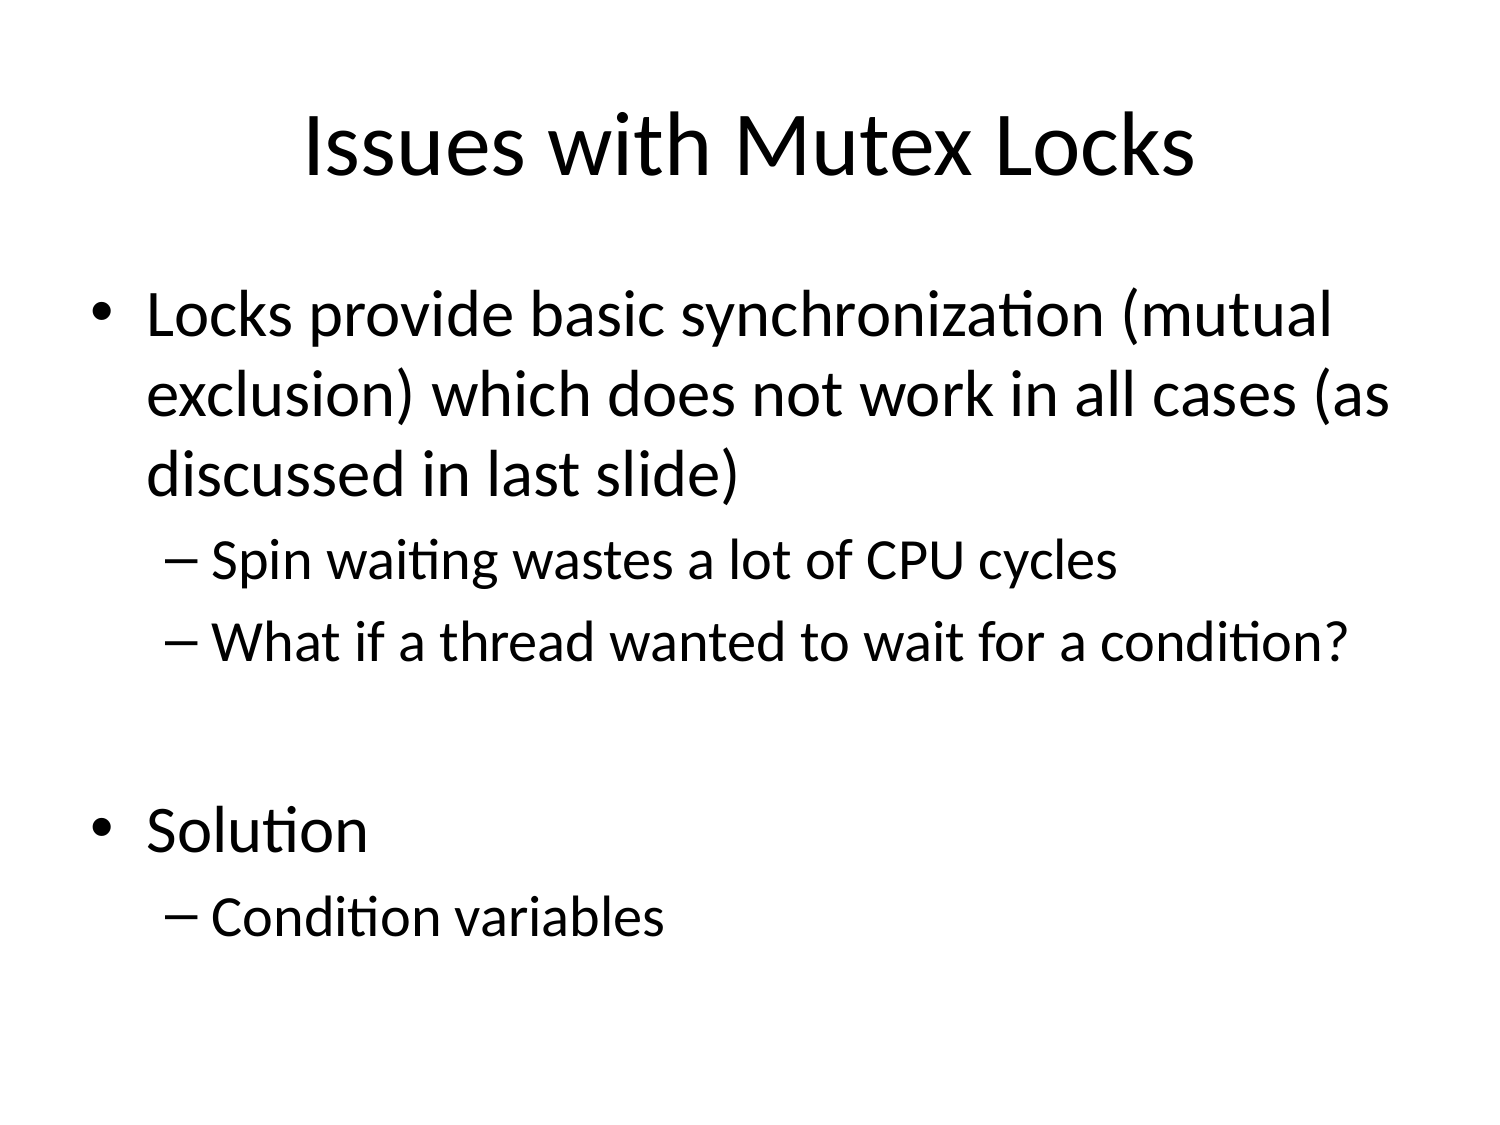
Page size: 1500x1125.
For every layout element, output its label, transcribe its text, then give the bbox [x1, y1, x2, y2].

title Issues with Mutex Locks [75, 45, 1425, 233]
list Locks provide basic synchronization (mutual exclusion) which does not work in all cases (as discussed in last slide) Spin waiting wastes a lot of CPU cycles What if a thread wanted to wait for a condition? Solution Condition variables [75, 262, 1425, 1005]
